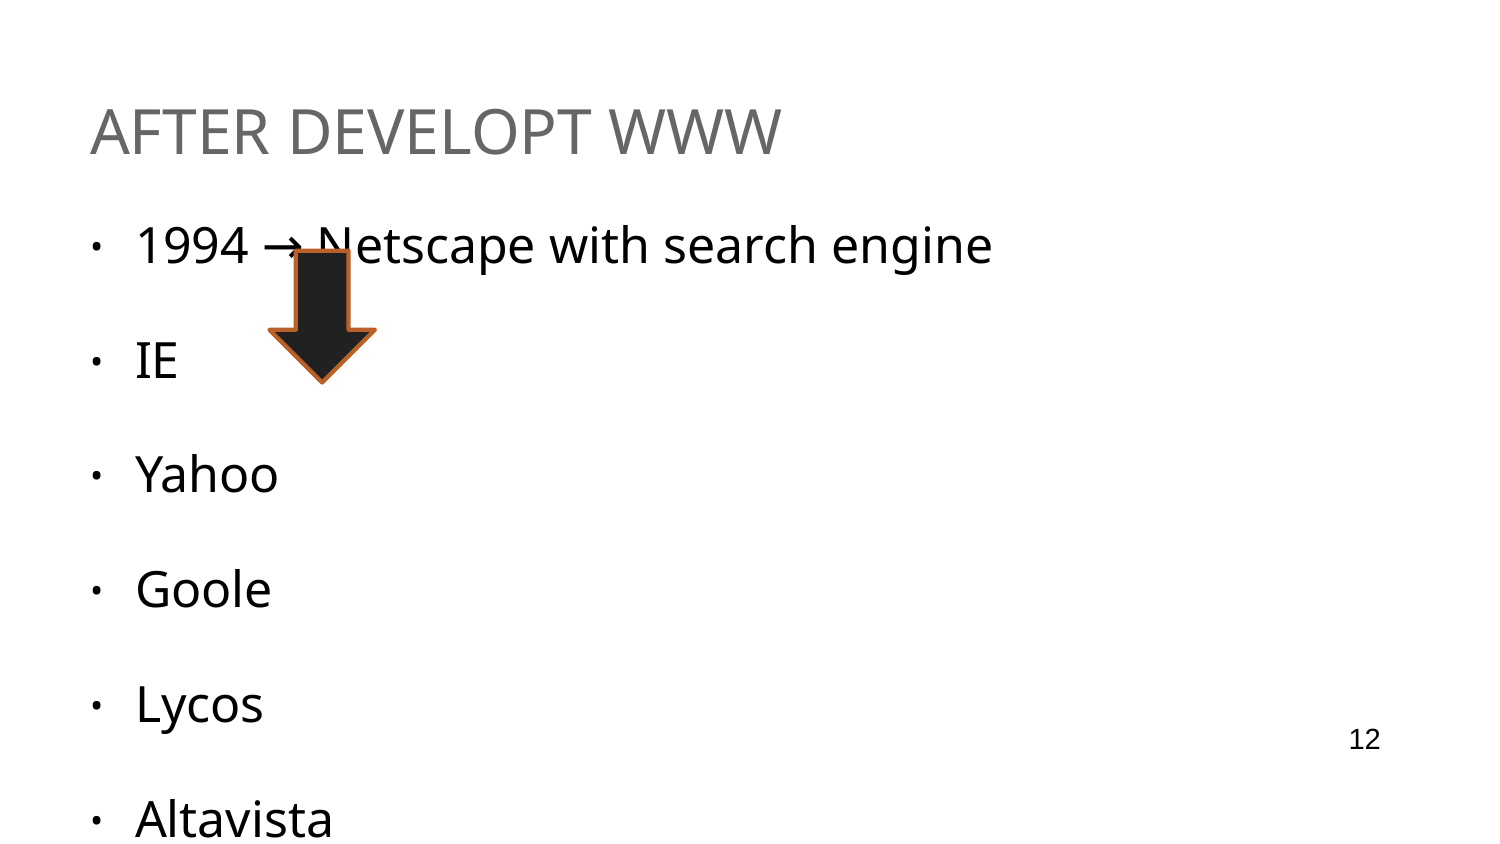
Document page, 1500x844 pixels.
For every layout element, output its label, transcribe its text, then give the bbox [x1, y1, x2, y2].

title After Developt WWW [75, 33, 1300, 175]
list 1994 → Netscape with search engine IE Yahoo Goole Lycos Altavista [75, 196, 1300, 797]
slide_number 12 [1333, 705, 1434, 770]
text_box [269, 250, 375, 383]
